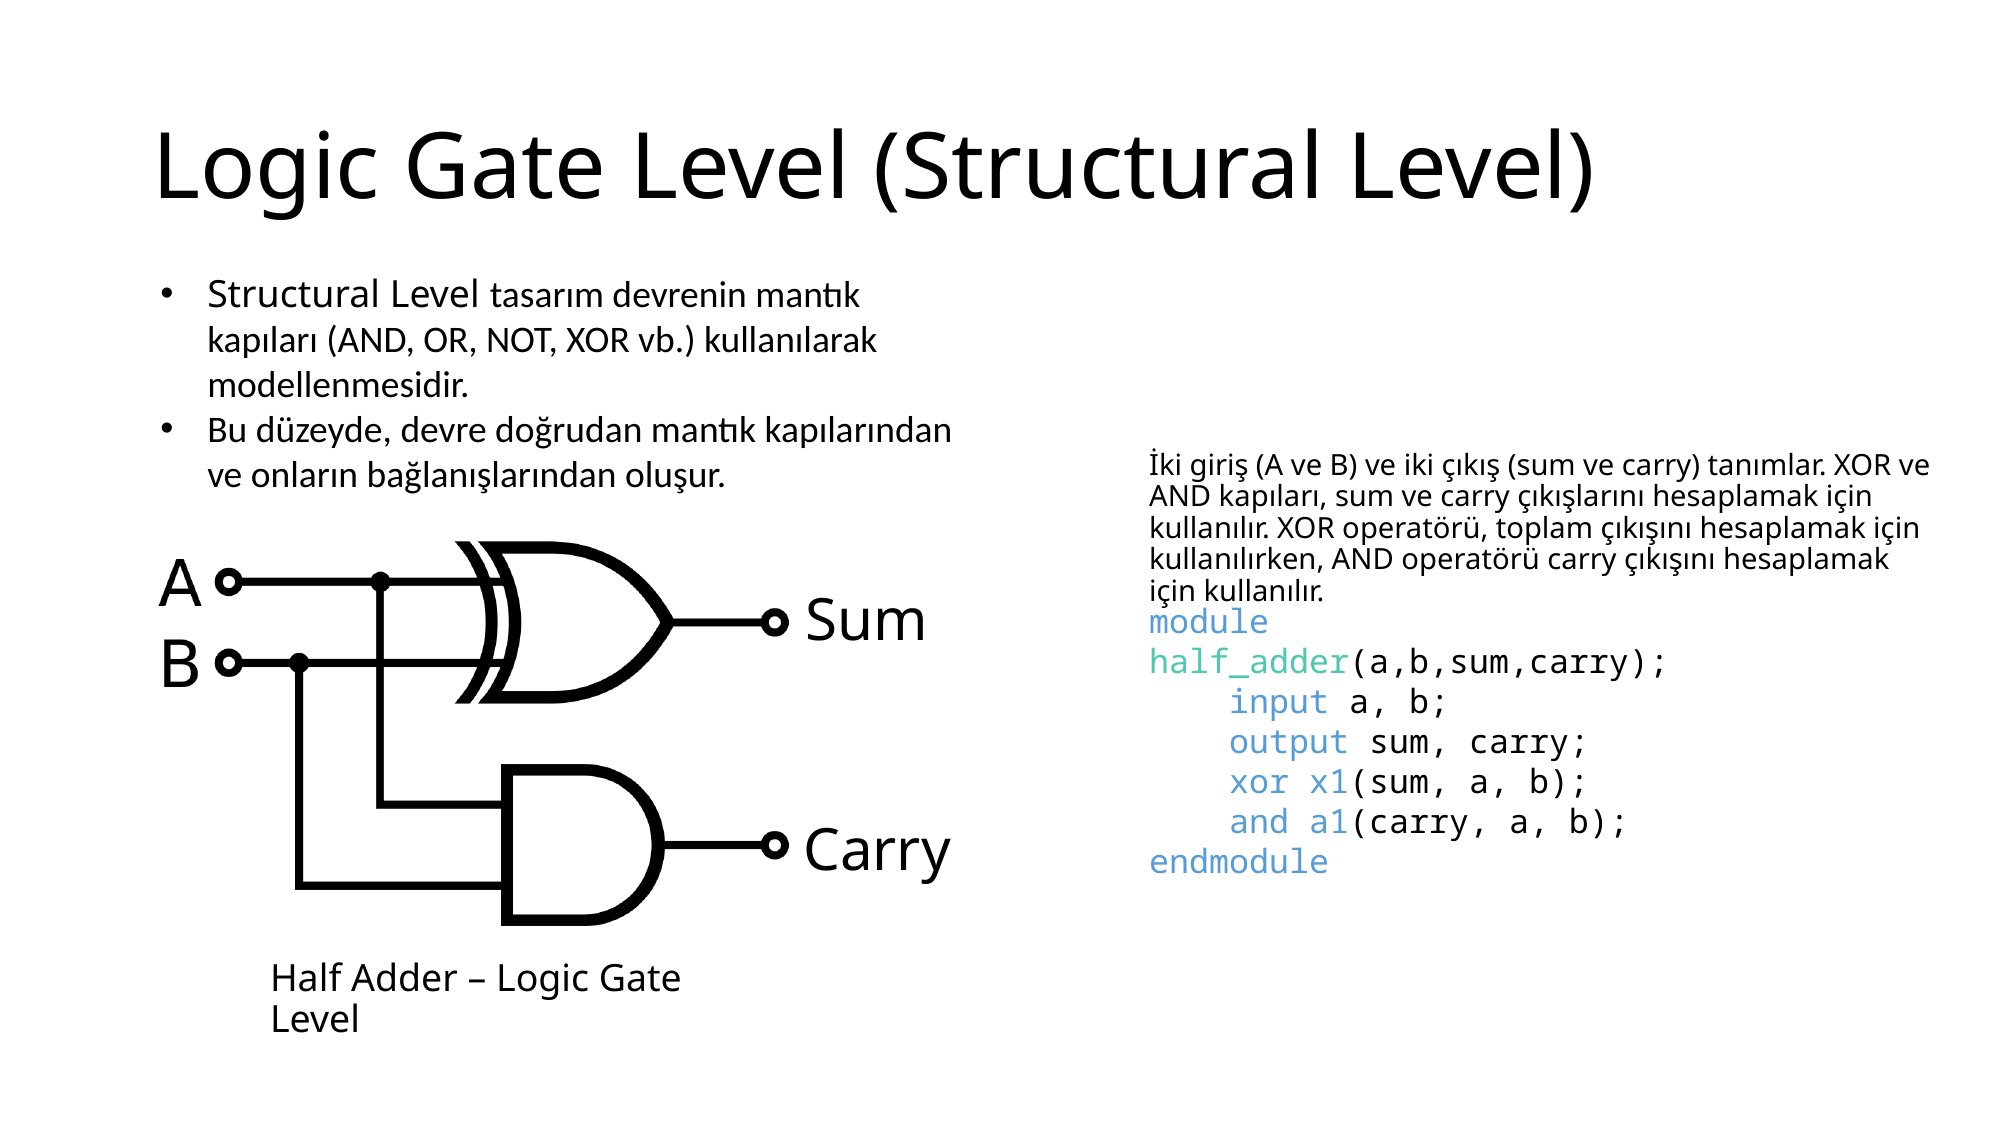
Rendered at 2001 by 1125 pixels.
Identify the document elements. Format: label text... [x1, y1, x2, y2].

list Half Adder – Logic Gate Level [255, 951, 783, 1016]
text_box Sum [795, 574, 944, 660]
text_box İki giriş (A ve B) ve iki çıkış (sum ve carry) tanımlar. XOR ve AND kapıları, sum ve carry çıkışlarını hesaplamak için kullanılır. XOR operatörü, toplam çıkışını hesaplamak için kullanılırken, AND operatörü carry çıkışını hesaplamak için kullanılır. [1134, 442, 1951, 615]
text_box module half_adder(a,b,sum,carry); input a, b; output sum, carry; xor x1(sum, a, b); and a1(carry, a, b); endmodule [1134, 593, 1791, 888]
text_box Structural Level tasarım devrenin mantık kapıları (AND, OR, NOT, XOR vb.) kullanılarak modellenmesidir. Bu düzeyde, devre doğrudan mantık kapılarından ve onların bağlanışlarından oluşur. [145, 262, 978, 503]
picture [136, 532, 795, 938]
title Logic Gate Level (Structural Level) [137, 59, 1863, 278]
text_box Carry [795, 804, 966, 890]
